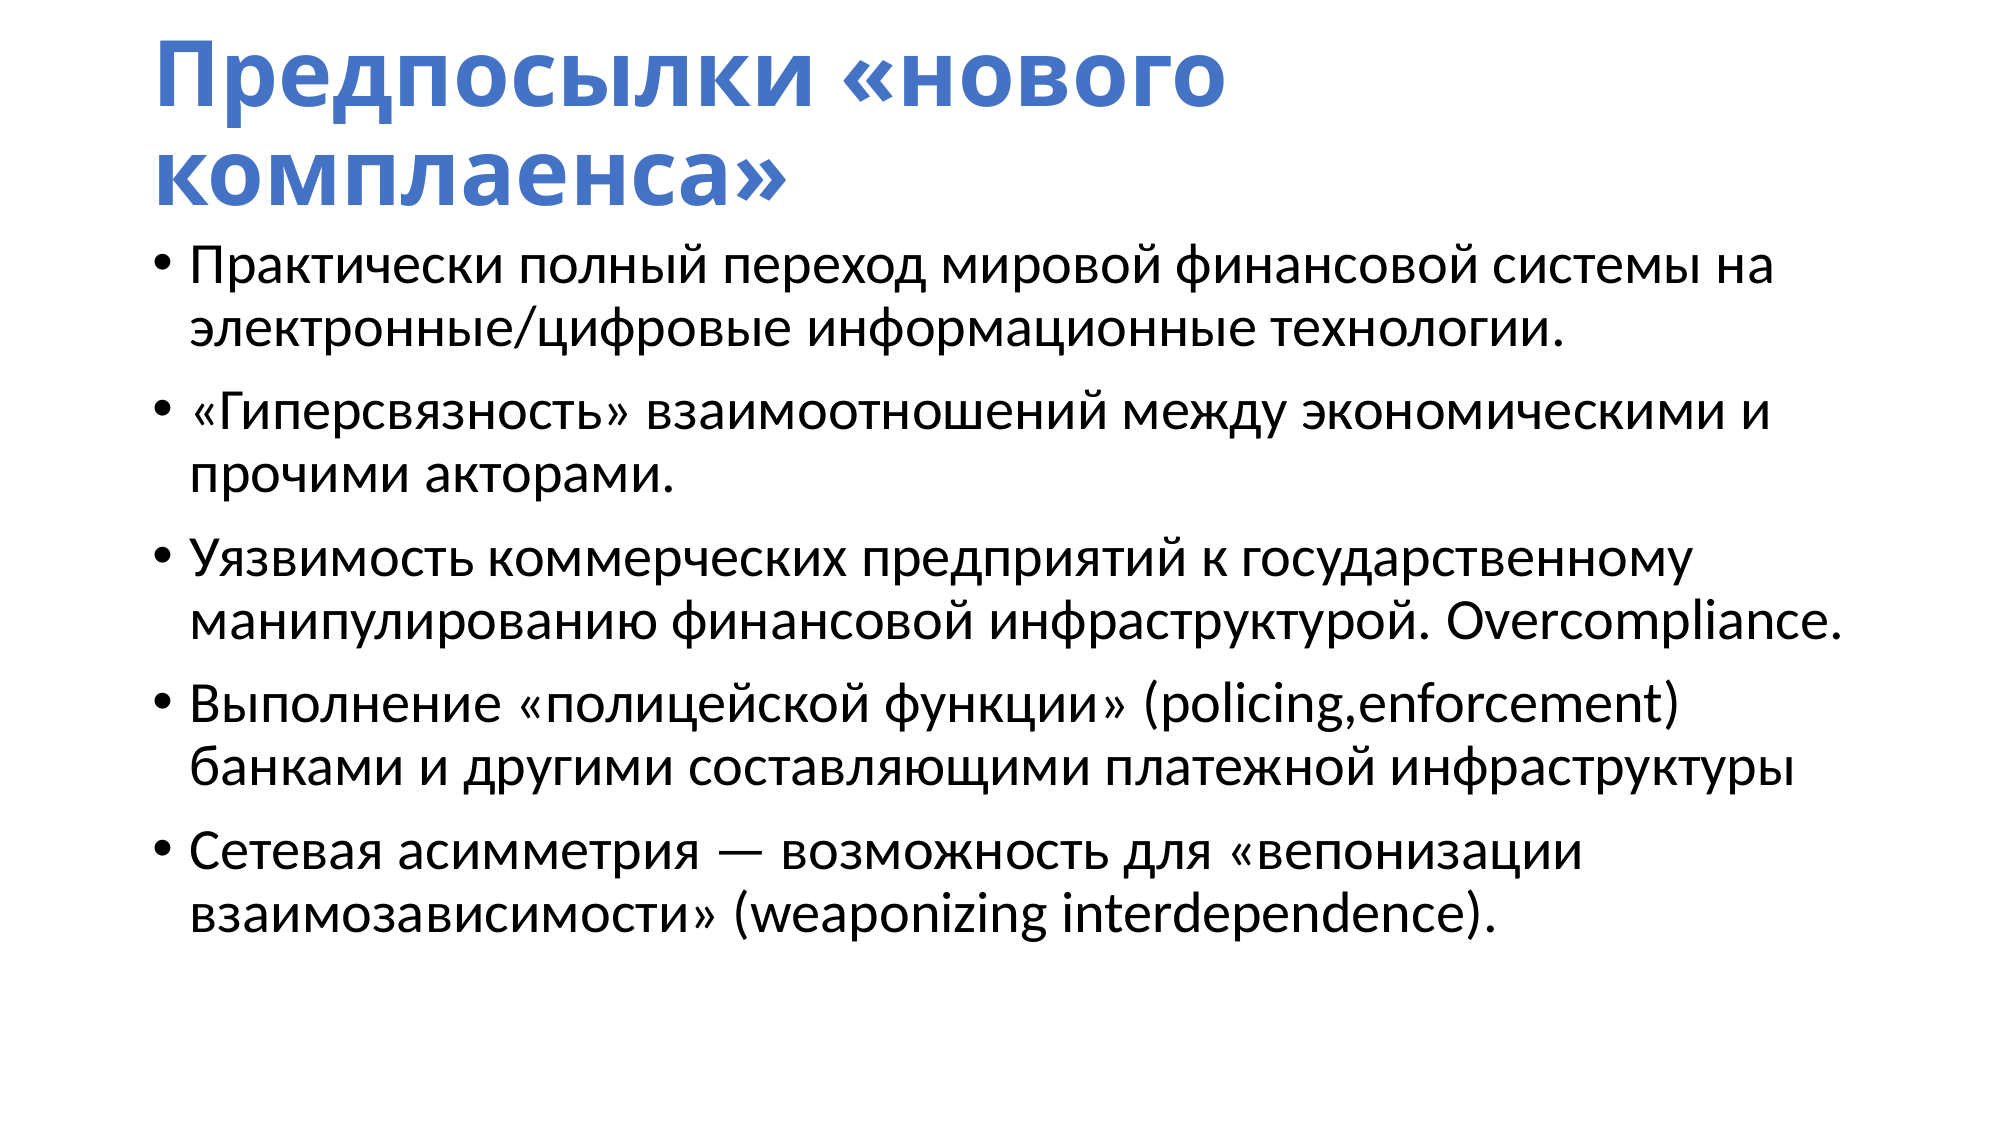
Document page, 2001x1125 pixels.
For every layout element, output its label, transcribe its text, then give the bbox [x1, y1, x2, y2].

list Практически полный переход мировой финансовой системы на электронные/цифровые информационные технологии. «Гиперсвязность» взаимоотношений между экономическими и прочими акторами. Уязвимость коммерческих предприятий к государственному манипулированию финансовой инфраструктурой. Overcompliance. Выполнение «полицейской функции» (policing,enforcement) банками и другими составляющими платежной инфраструктуры Сетевая асимметрия — возможность для «вепонизации взаимозависимости» (weaponizing interdependence). [137, 225, 1863, 1014]
title Предпосылки «нового комплаенса» [137, 59, 1863, 193]
